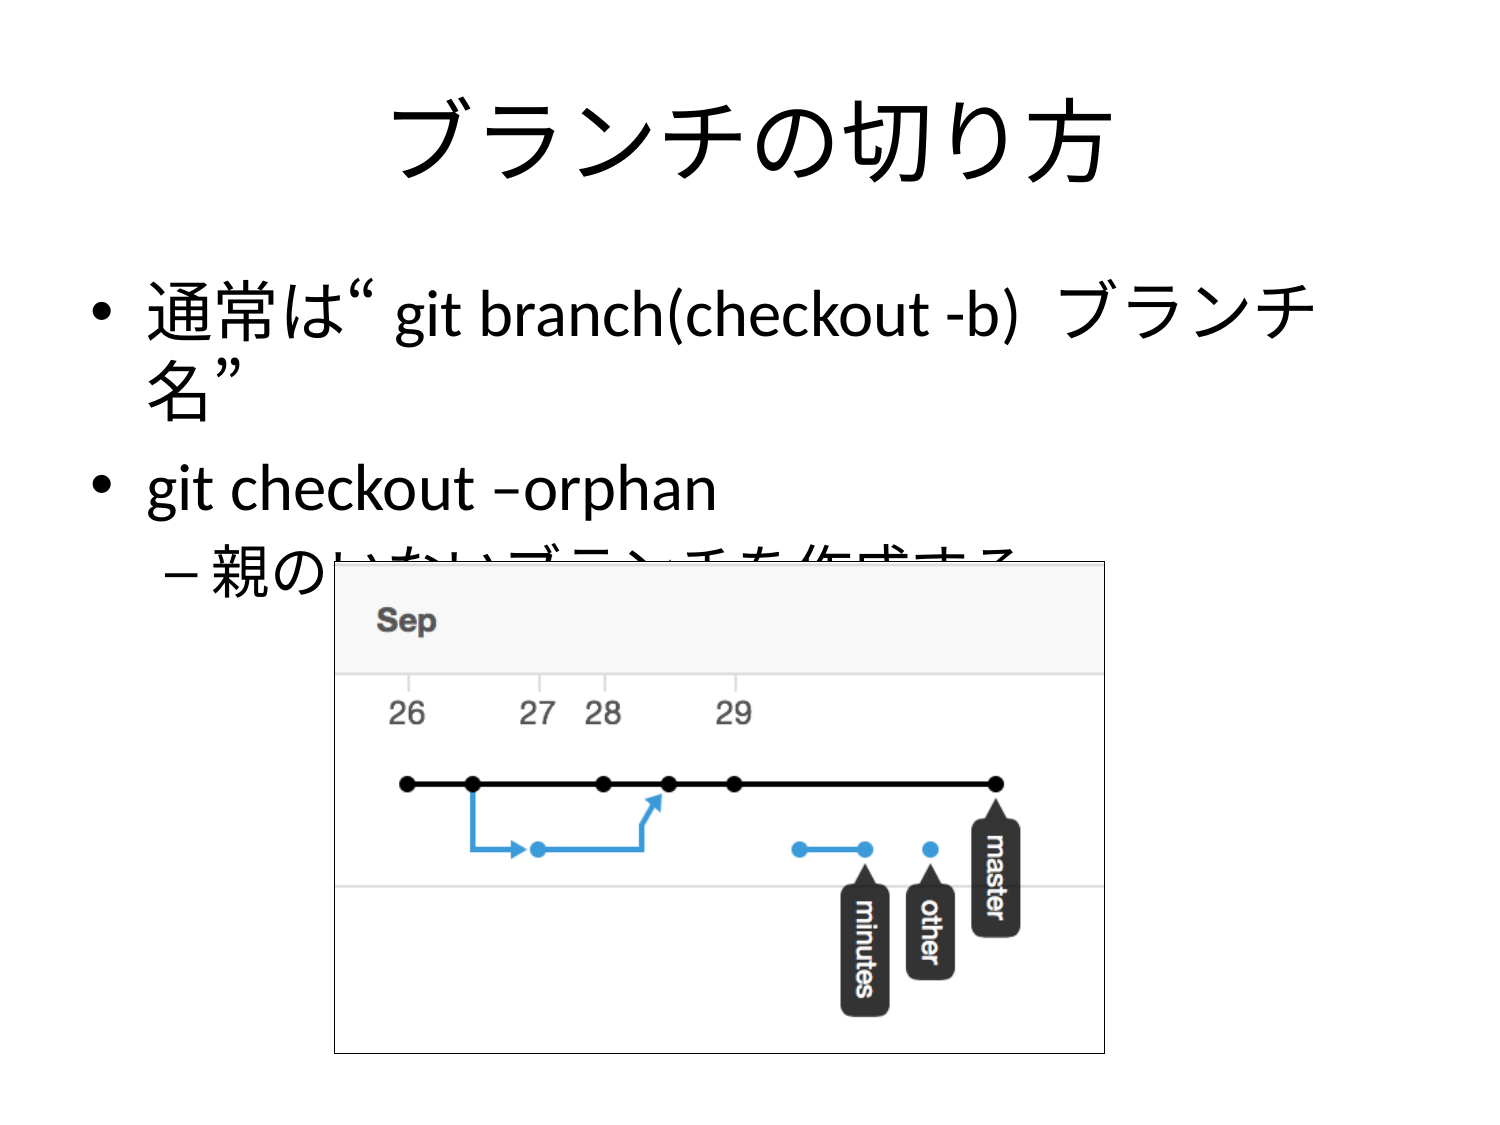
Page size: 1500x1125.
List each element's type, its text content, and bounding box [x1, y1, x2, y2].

list 通常は“git branch(checkout -b) ブランチ名” git checkout –orphan 親のいないブランチを作成する [75, 262, 1425, 1005]
picture [334, 561, 1105, 1054]
title ブランチの切り方 [75, 45, 1425, 233]
